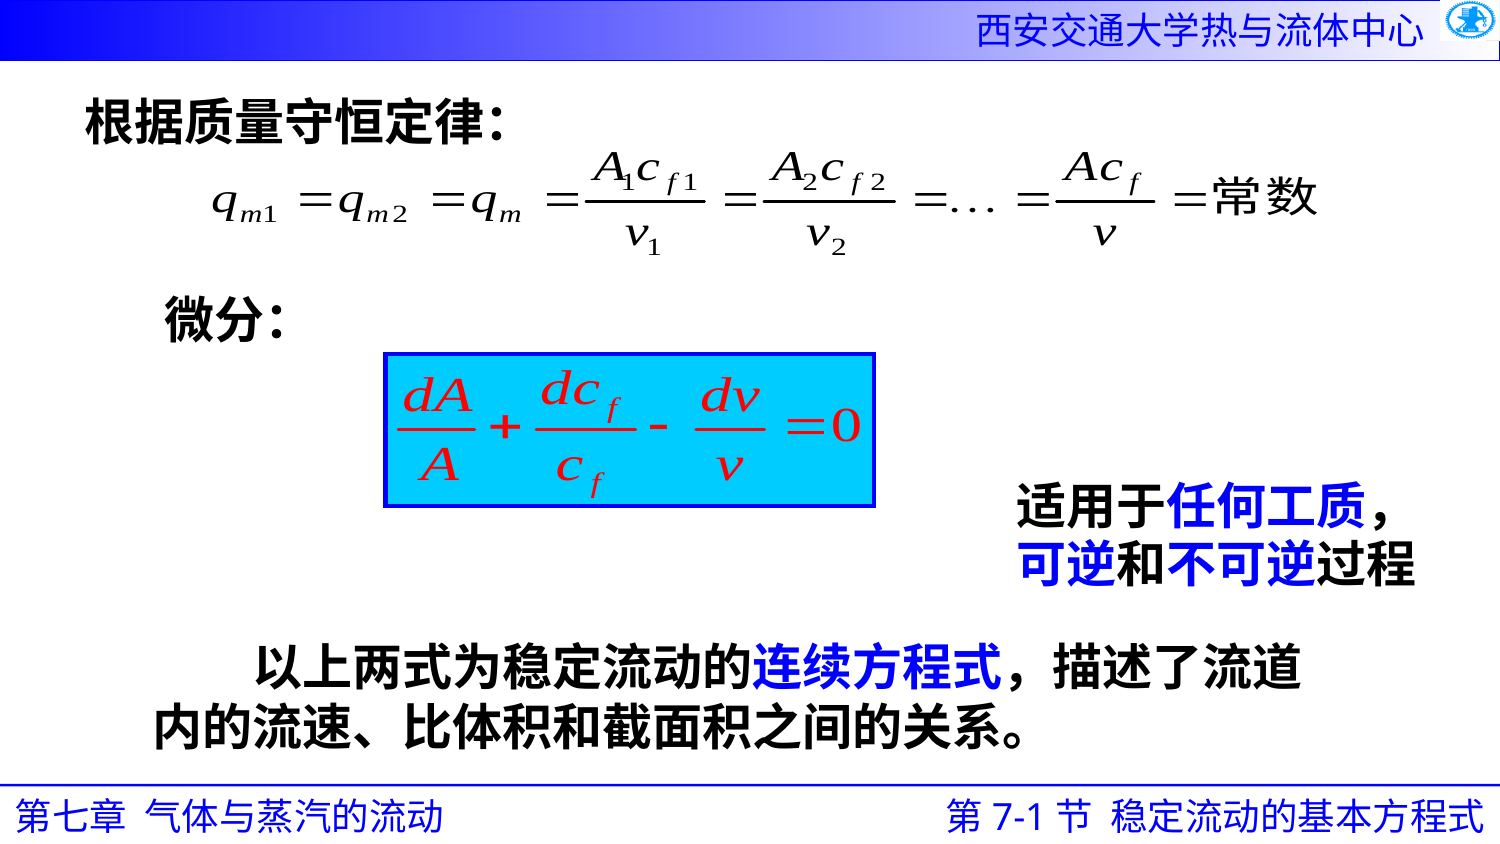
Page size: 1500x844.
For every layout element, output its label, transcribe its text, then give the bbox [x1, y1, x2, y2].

text_box 以上两式为稳定流动的连续方程式，描述了流道内的流速、比体积和截面积之间的关系。 [137, 628, 1363, 763]
text_box 适用于任何工质， [1001, 466, 1431, 524]
text_box 根据质量守恒定律： [69, 82, 658, 158]
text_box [202, 137, 1326, 263]
picture [1440, 0, 1500, 41]
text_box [387, 355, 873, 505]
text_box 可逆和不可逆过程 [1001, 524, 1431, 600]
text_box 微分： [149, 281, 387, 356]
